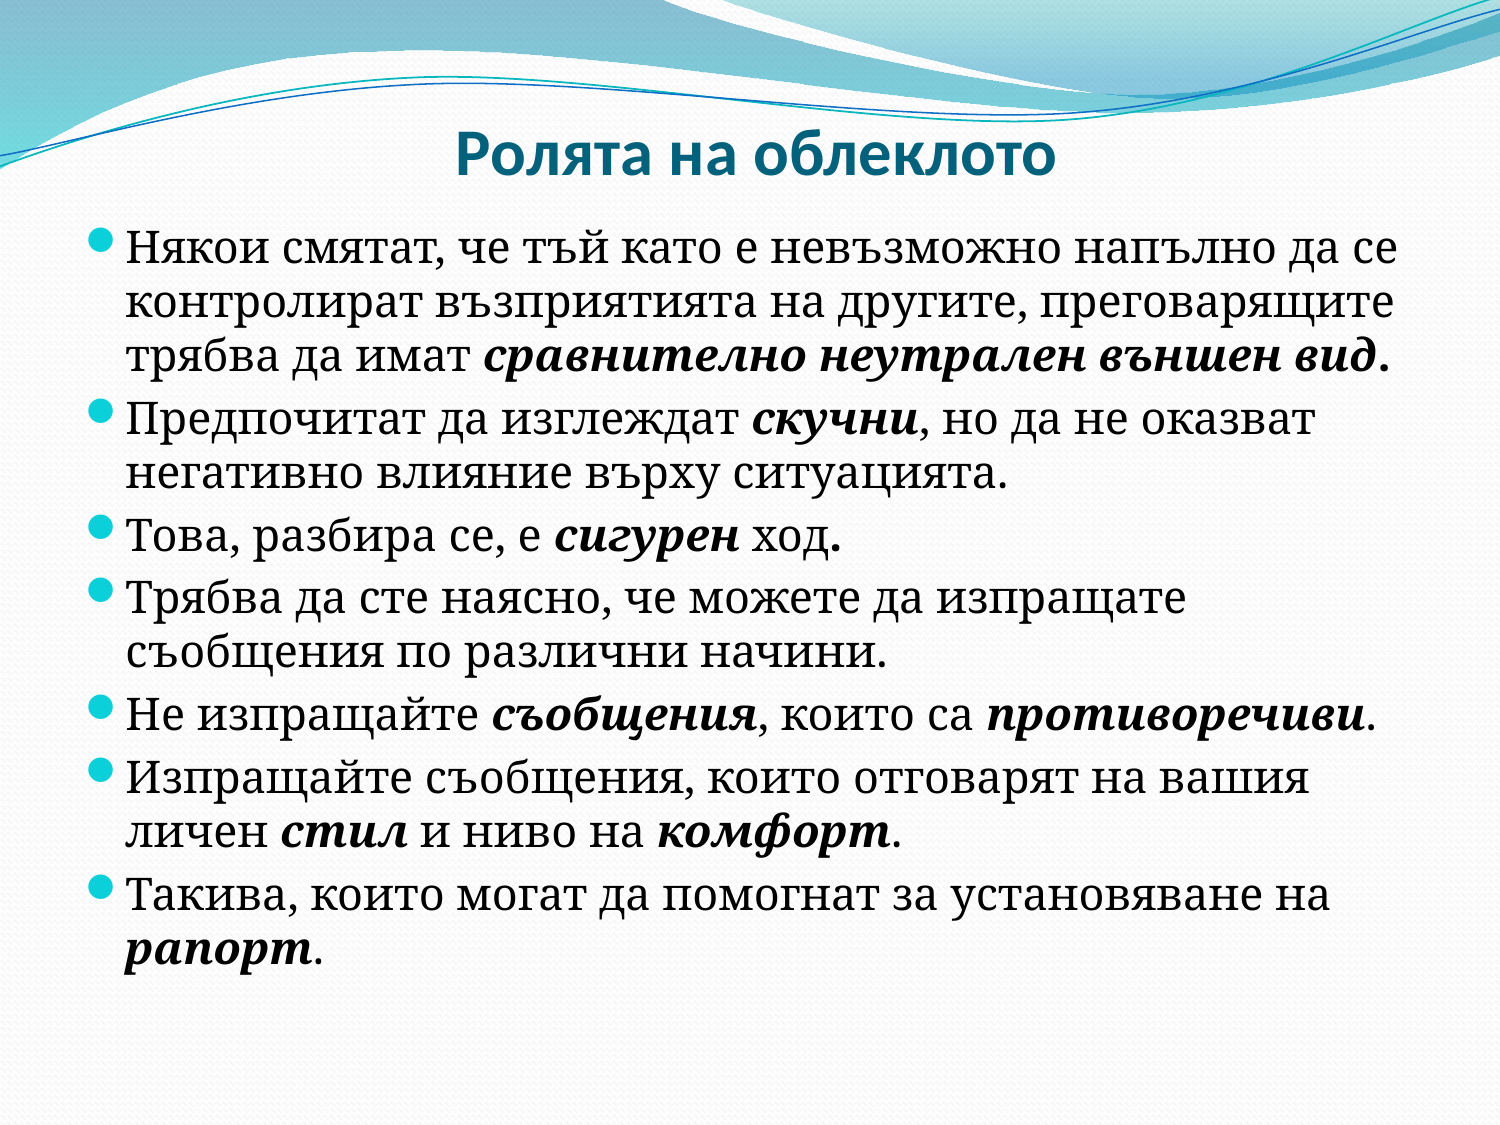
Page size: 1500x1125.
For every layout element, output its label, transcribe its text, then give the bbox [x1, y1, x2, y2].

title Ролята на облеклото [82, 93, 1432, 190]
list Някои смятат, че тъй като е невъзможно напълно да се контролират възприятията на другите, преговарящите трябва да имат сравнително неутрален външен вид. Предпочитат да изглеждат скучни, но да не оказват негативно влияние върху ситуацията. Това, разбира се, е сигурен ход. Трябва да сте наясно, че можете да изпращате съобщения по различни начини. Не изпращайте съобщения, които са противоречиви. Изпращайте съобщения, които отговарят на вашия личен стил и ниво на комфорт. Такива, които могат да помогнат за установяване на рапорт. [70, 210, 1421, 1085]
